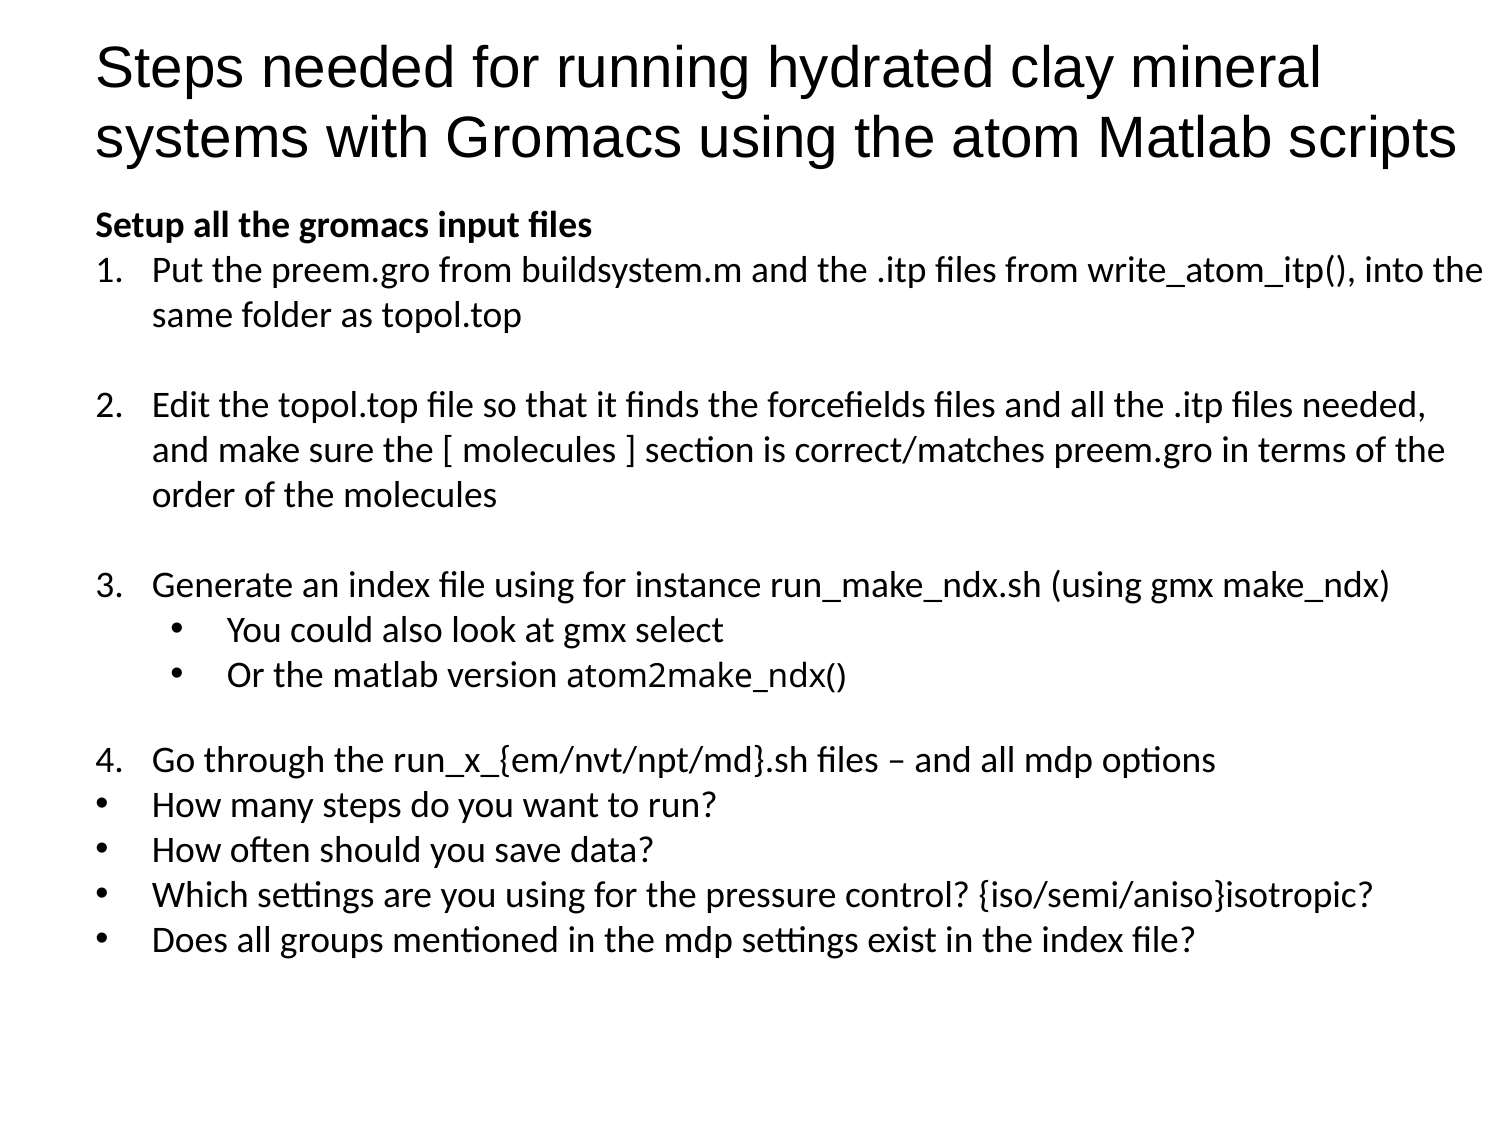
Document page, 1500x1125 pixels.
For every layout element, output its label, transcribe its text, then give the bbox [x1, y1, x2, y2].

text_box Setup all the gromacs input files Put the preem.gro from buildsystem.m and the .itp files from write_atom_itp(), into the same folder as topol.top Edit the topol.top file so that it finds the forcefields files and all the .itp files needed, and make sure the [ molecules ] section is correct/matches preem.gro in terms of the order of the molecules Generate an index file using for instance run_make_ndx.sh (using gmx make_ndx) You could also look at gmx select Or the matlab version atom2make_ndx() Go through the run_x_{em/nvt/npt/md}.sh files – and all mdp options How many steps do you want to run? How often should you save data? Which settings are you using for the pressure control? {iso/semi/aniso}isotropic? Does all groups mentioned in the mdp settings exist in the index file? [80, 192, 1500, 968]
title Steps needed for running hydrated clay mineral systems with Gromacs using the atom Matlab scripts [80, 39, 1482, 159]
